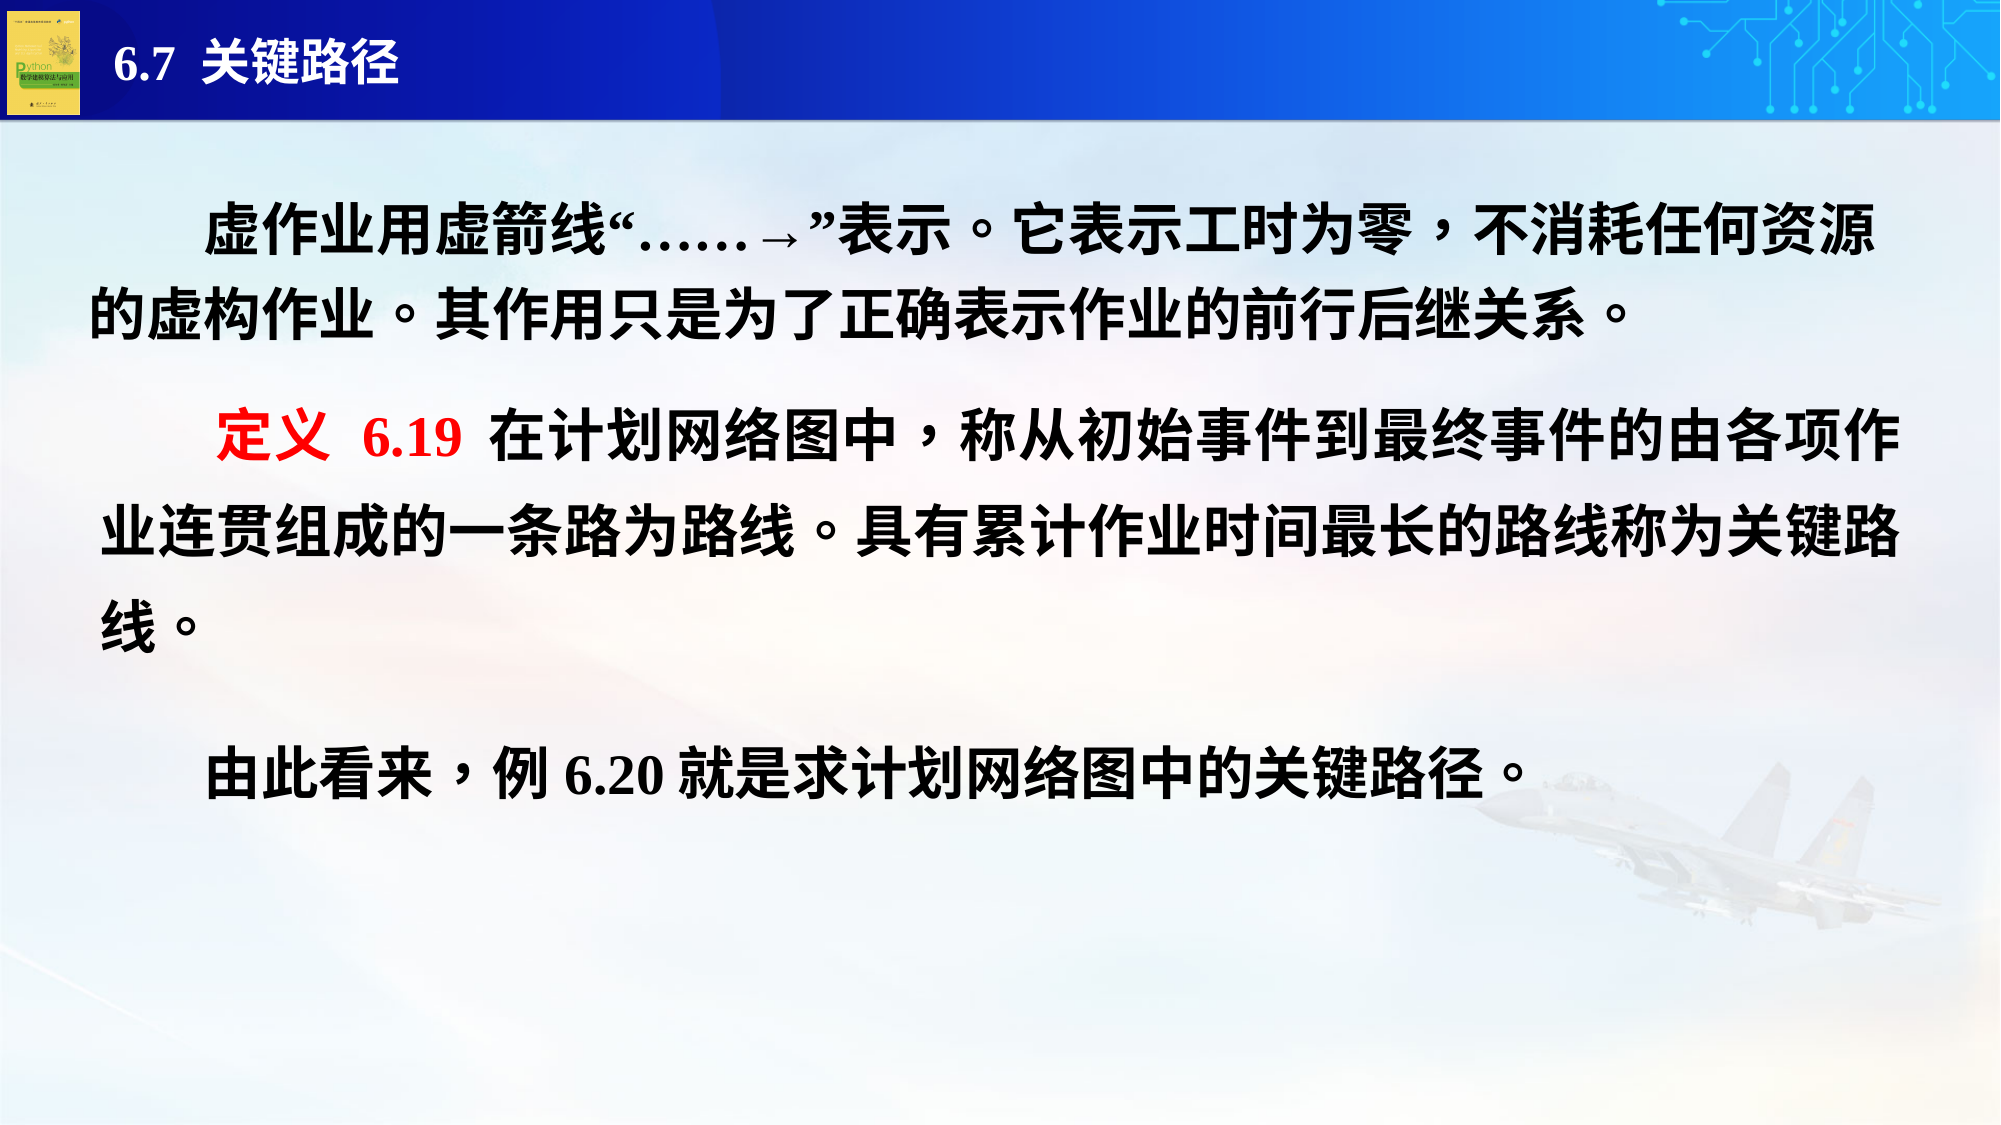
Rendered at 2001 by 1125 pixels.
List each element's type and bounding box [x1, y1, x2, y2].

text_box [99, 388, 1900, 1125]
text_box [88, 188, 1889, 732]
picture [0, 0, 2000, 1125]
text_box [88, 732, 1889, 1125]
